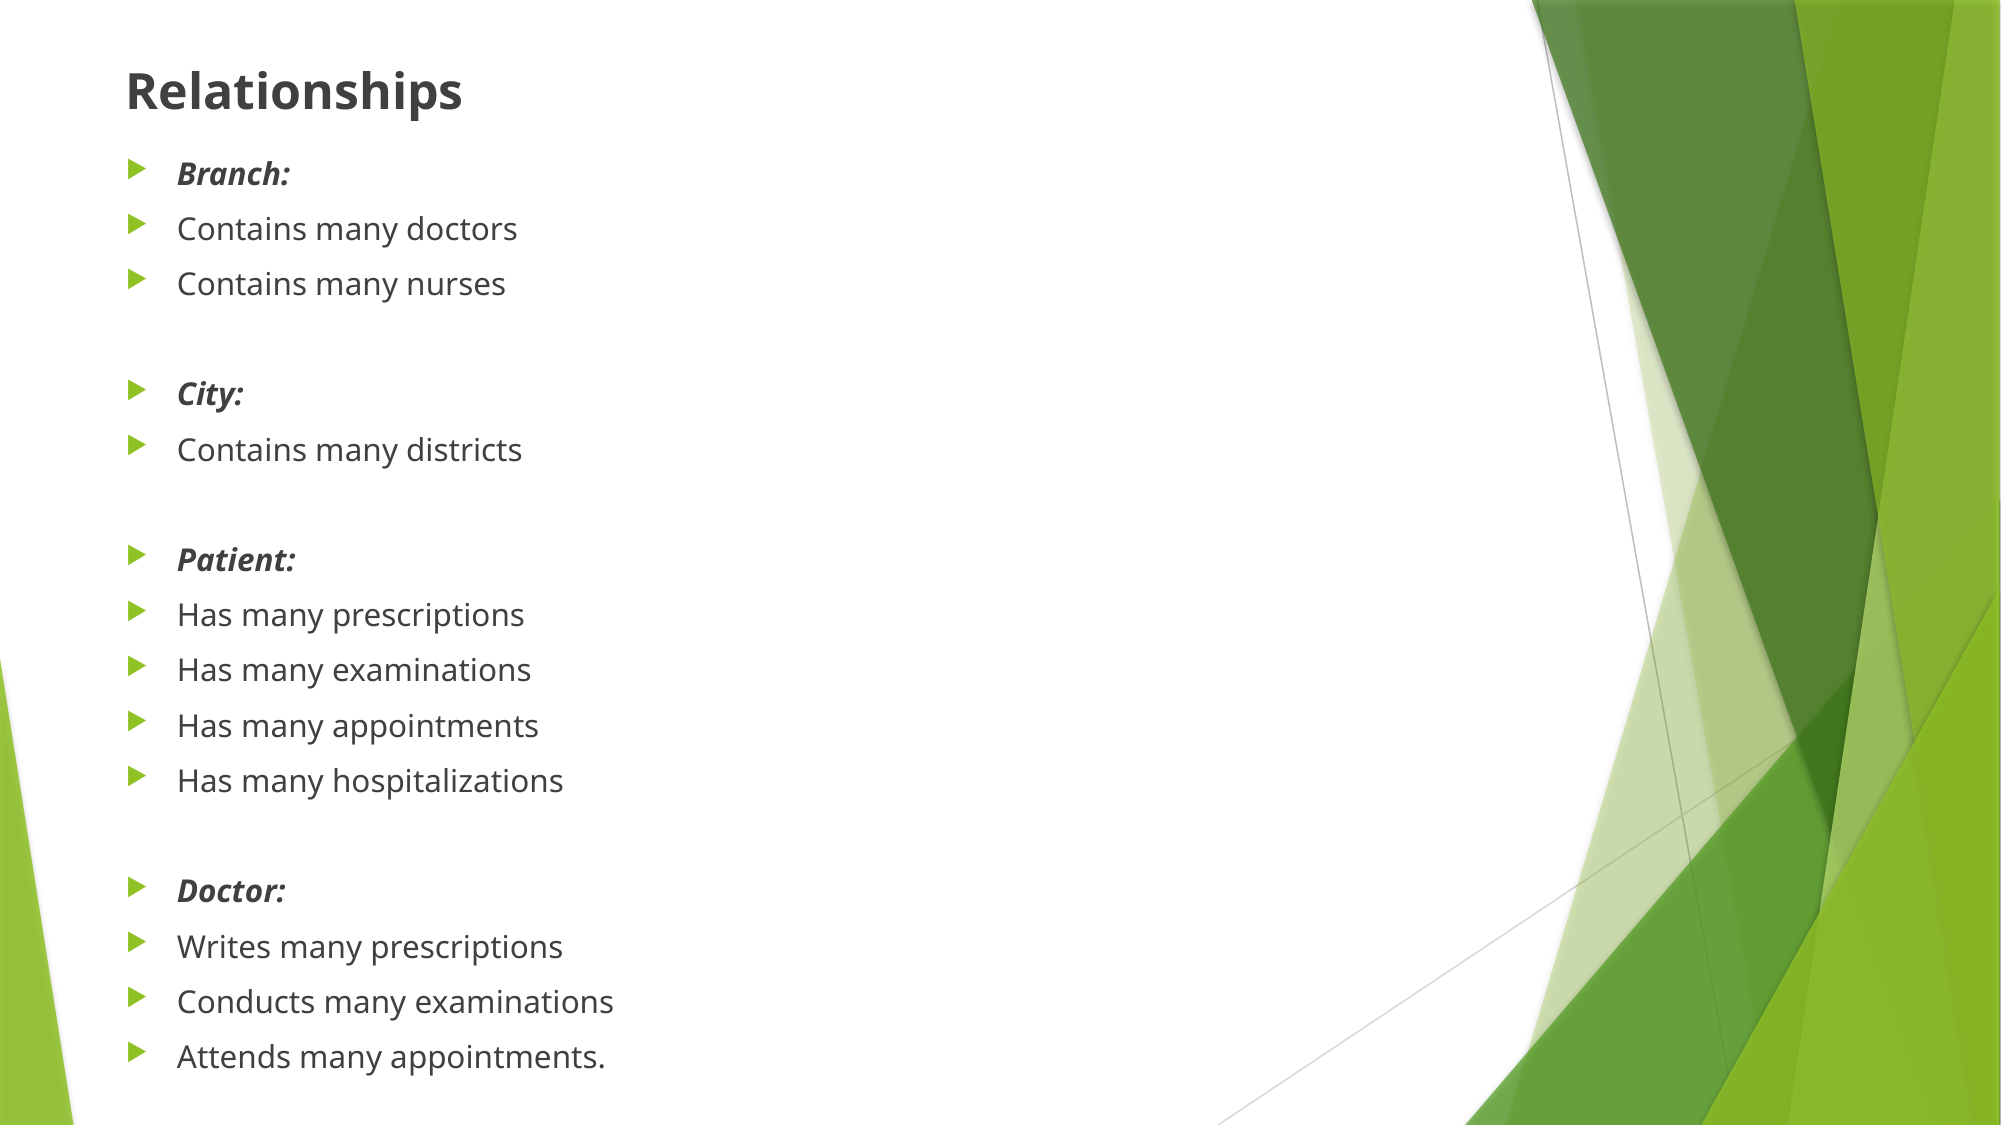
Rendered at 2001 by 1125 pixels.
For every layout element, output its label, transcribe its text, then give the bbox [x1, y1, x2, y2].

list Branch: Contains many doctors Contains many nurses City: Contains many districts Patient: Has many prescriptions Has many examinations Has many appointments Has many hospitalizations Doctor: Writes many prescriptions Conducts many examinations Attends many appointments. [110, 146, 1601, 1083]
list Relationships [110, 32, 798, 127]
